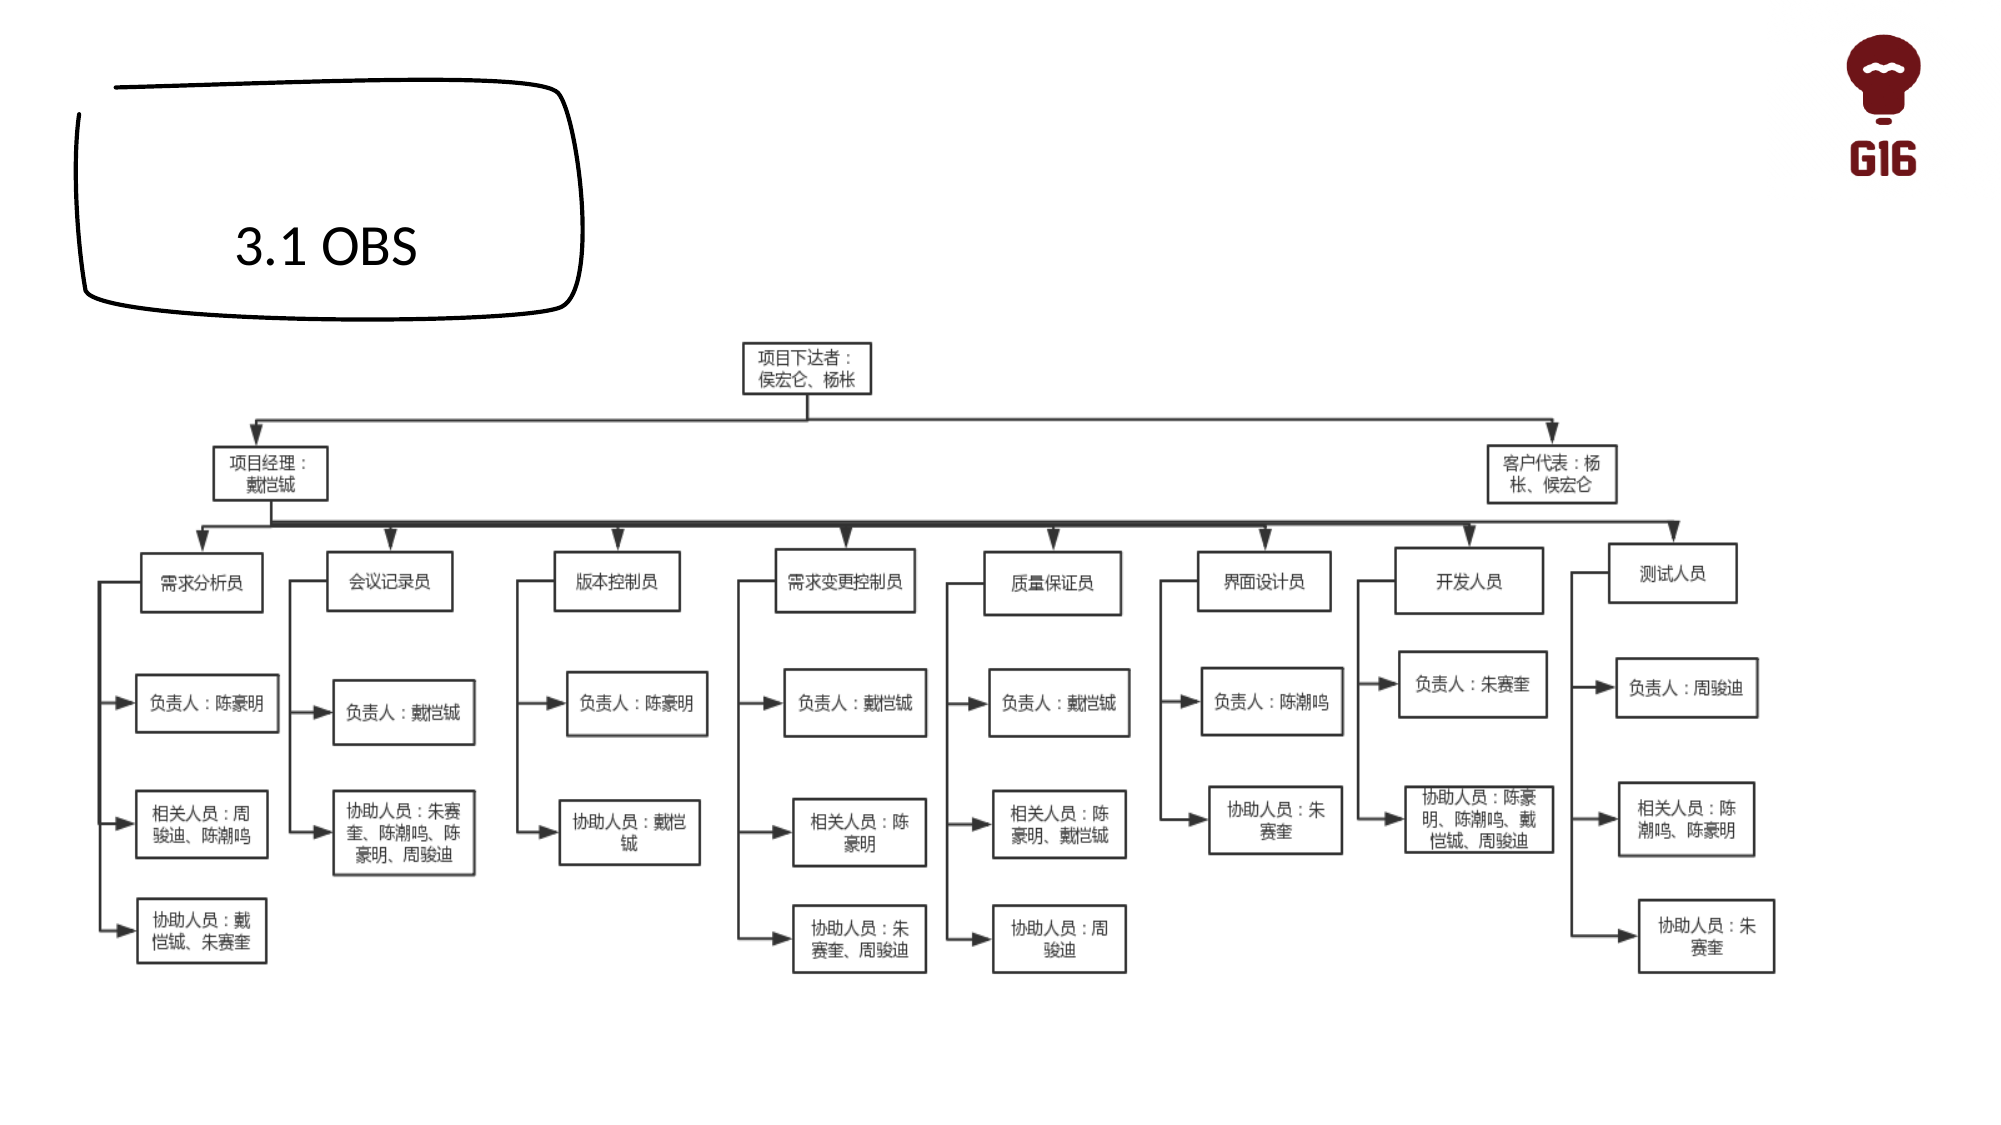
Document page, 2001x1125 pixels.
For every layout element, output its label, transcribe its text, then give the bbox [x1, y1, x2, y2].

picture [39, 277, 1813, 1015]
picture [1767, 0, 2000, 200]
text_box 3.1 OBS [219, 199, 998, 277]
text_box [74, 78, 583, 277]
